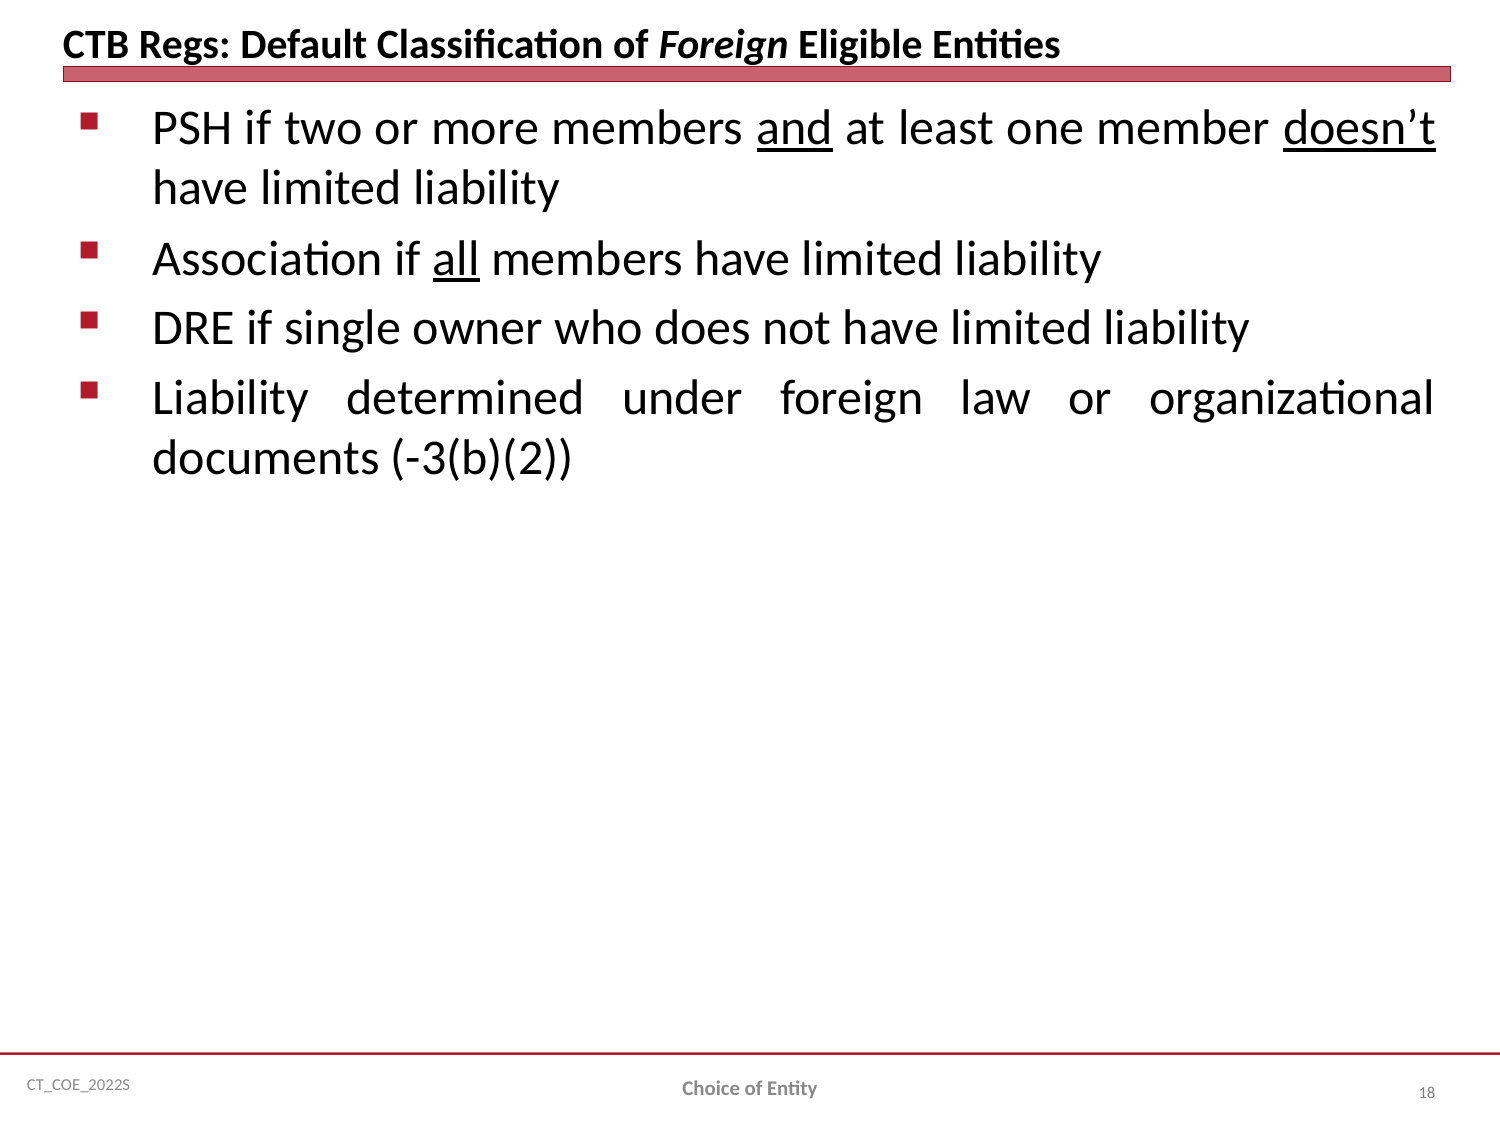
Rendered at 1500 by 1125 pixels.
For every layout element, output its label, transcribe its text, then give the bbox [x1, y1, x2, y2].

slide_number 18 [1375, 1061, 1451, 1122]
title CTB Regs: Default Classification of Foreign Eligible Entities [62, 6, 1451, 67]
list PSH if two or more members and at least one member doesn’t have limited liability Association if all members have limited liability DRE if single owner who does not have limited liability Liability determined under foreign law or organizational documents (-3(b)(2)) [63, 87, 1451, 1041]
footer Choice of Entity [512, 1056, 988, 1117]
